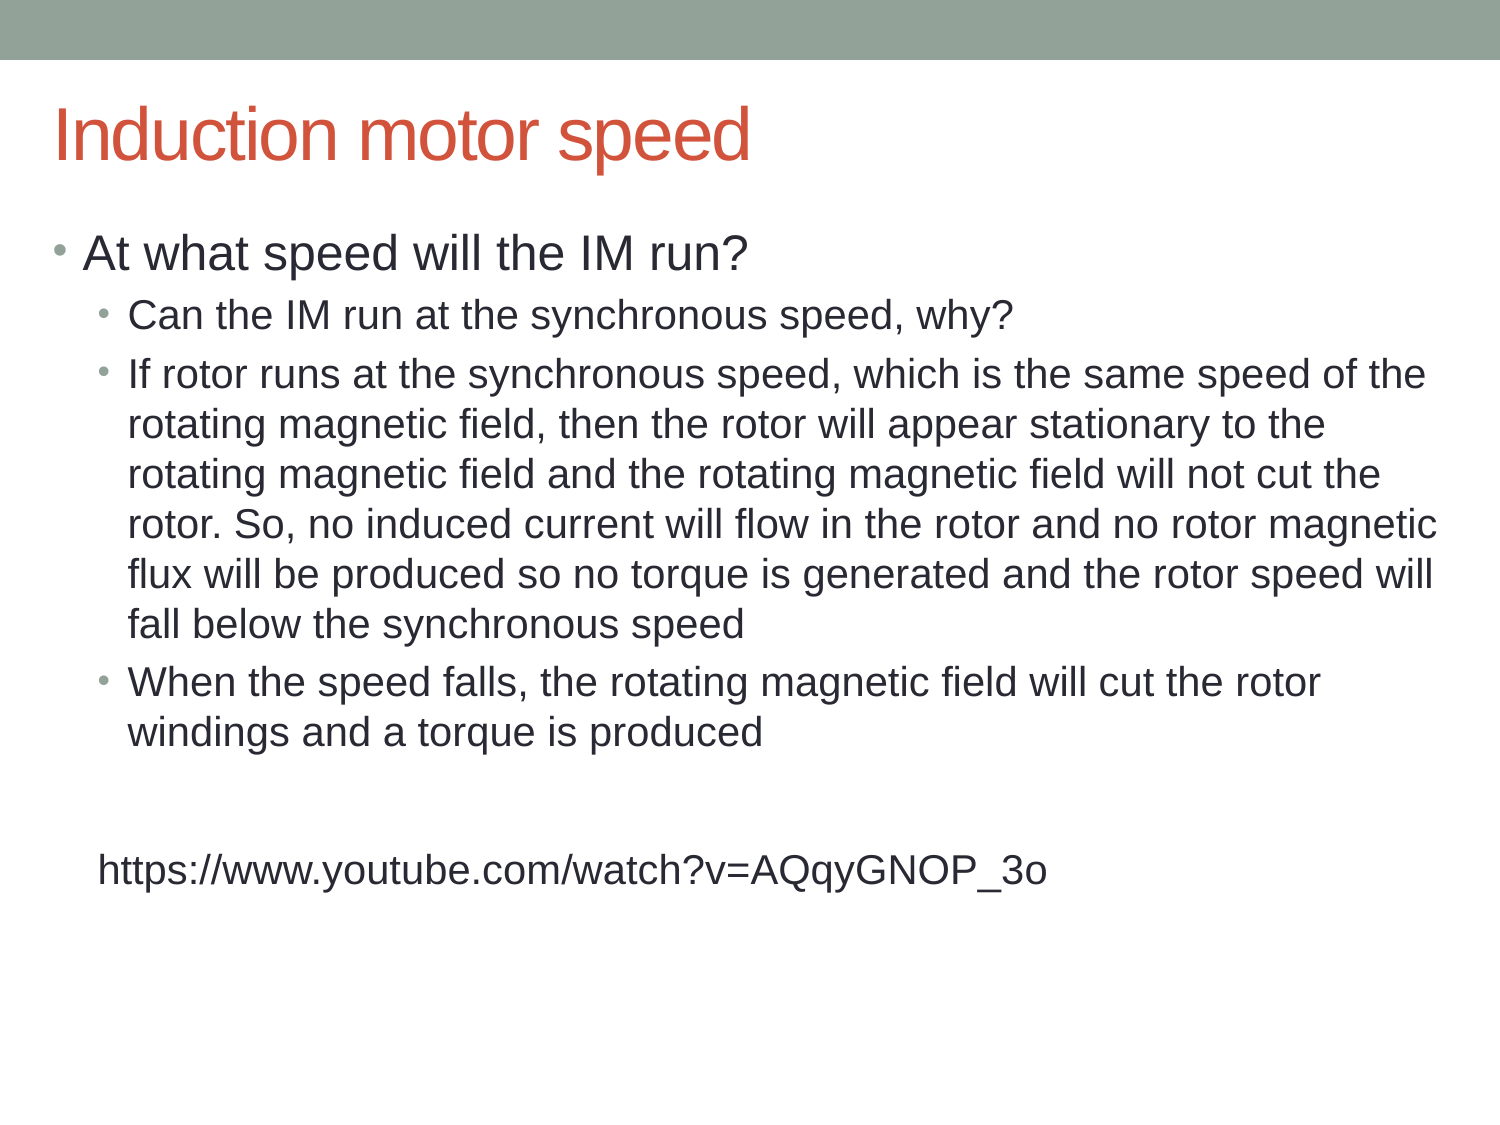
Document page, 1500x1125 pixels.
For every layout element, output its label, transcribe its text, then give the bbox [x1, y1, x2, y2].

list At what speed will the IM run? Can the IM run at the synchronous speed, why? If rotor runs at the synchronous speed, which is the same speed of the rotating magnetic field, then the rotor will appear stationary to the rotating magnetic field and the rotating magnetic field will not cut the rotor. So, no induced current will flow in the rotor and no rotor magnetic flux will be produced so no torque is generated and the rotor speed will fall below the synchronous speed When the speed falls, the rotating magnetic field will cut the rotor windings and a torque is produced https://www.youtube.com/watch?v=AQqyGNOP_3o [37, 212, 1463, 1038]
title Induction motor speed [37, 73, 1463, 188]
